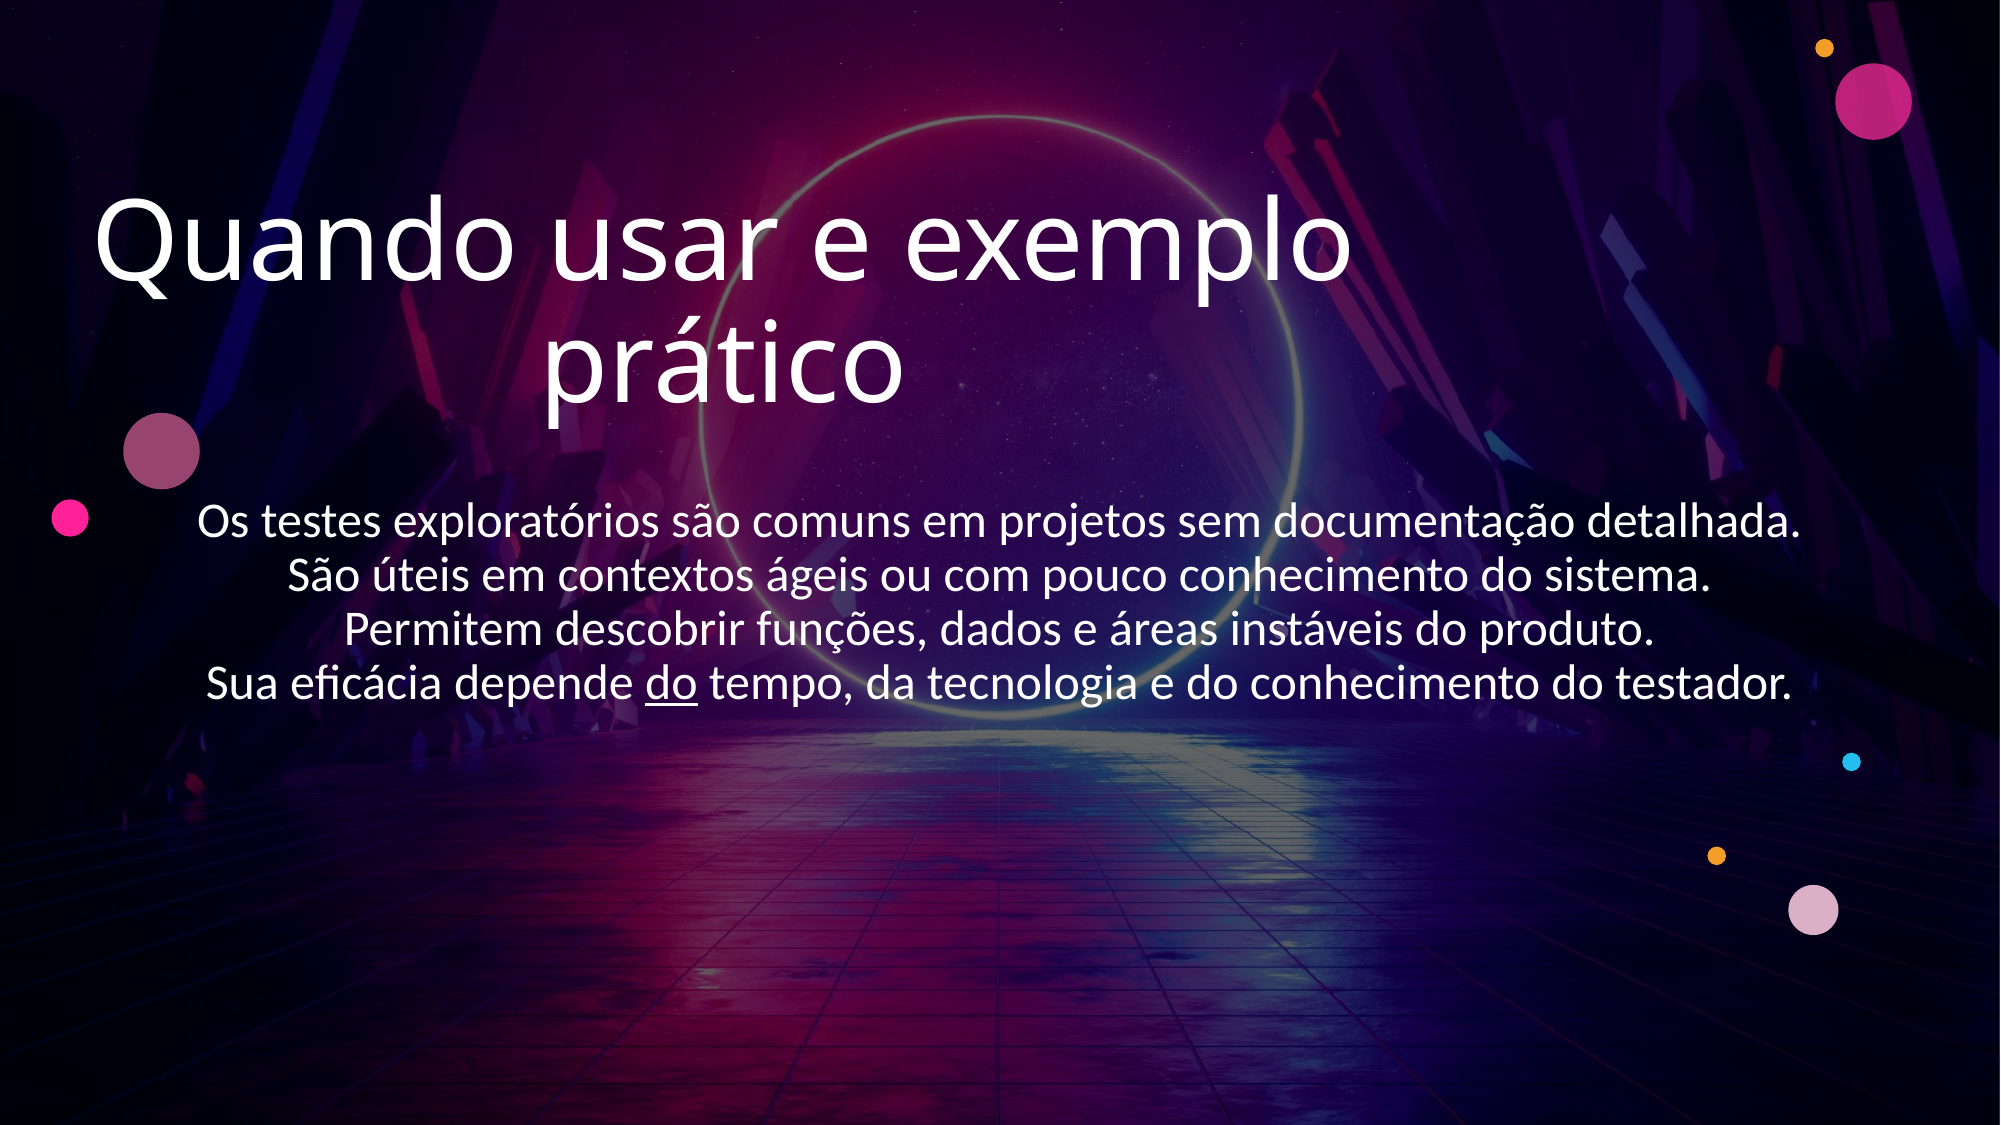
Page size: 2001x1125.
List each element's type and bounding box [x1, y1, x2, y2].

picture [0, 0, 2000, 1125]
text_box [51, 38, 1912, 936]
